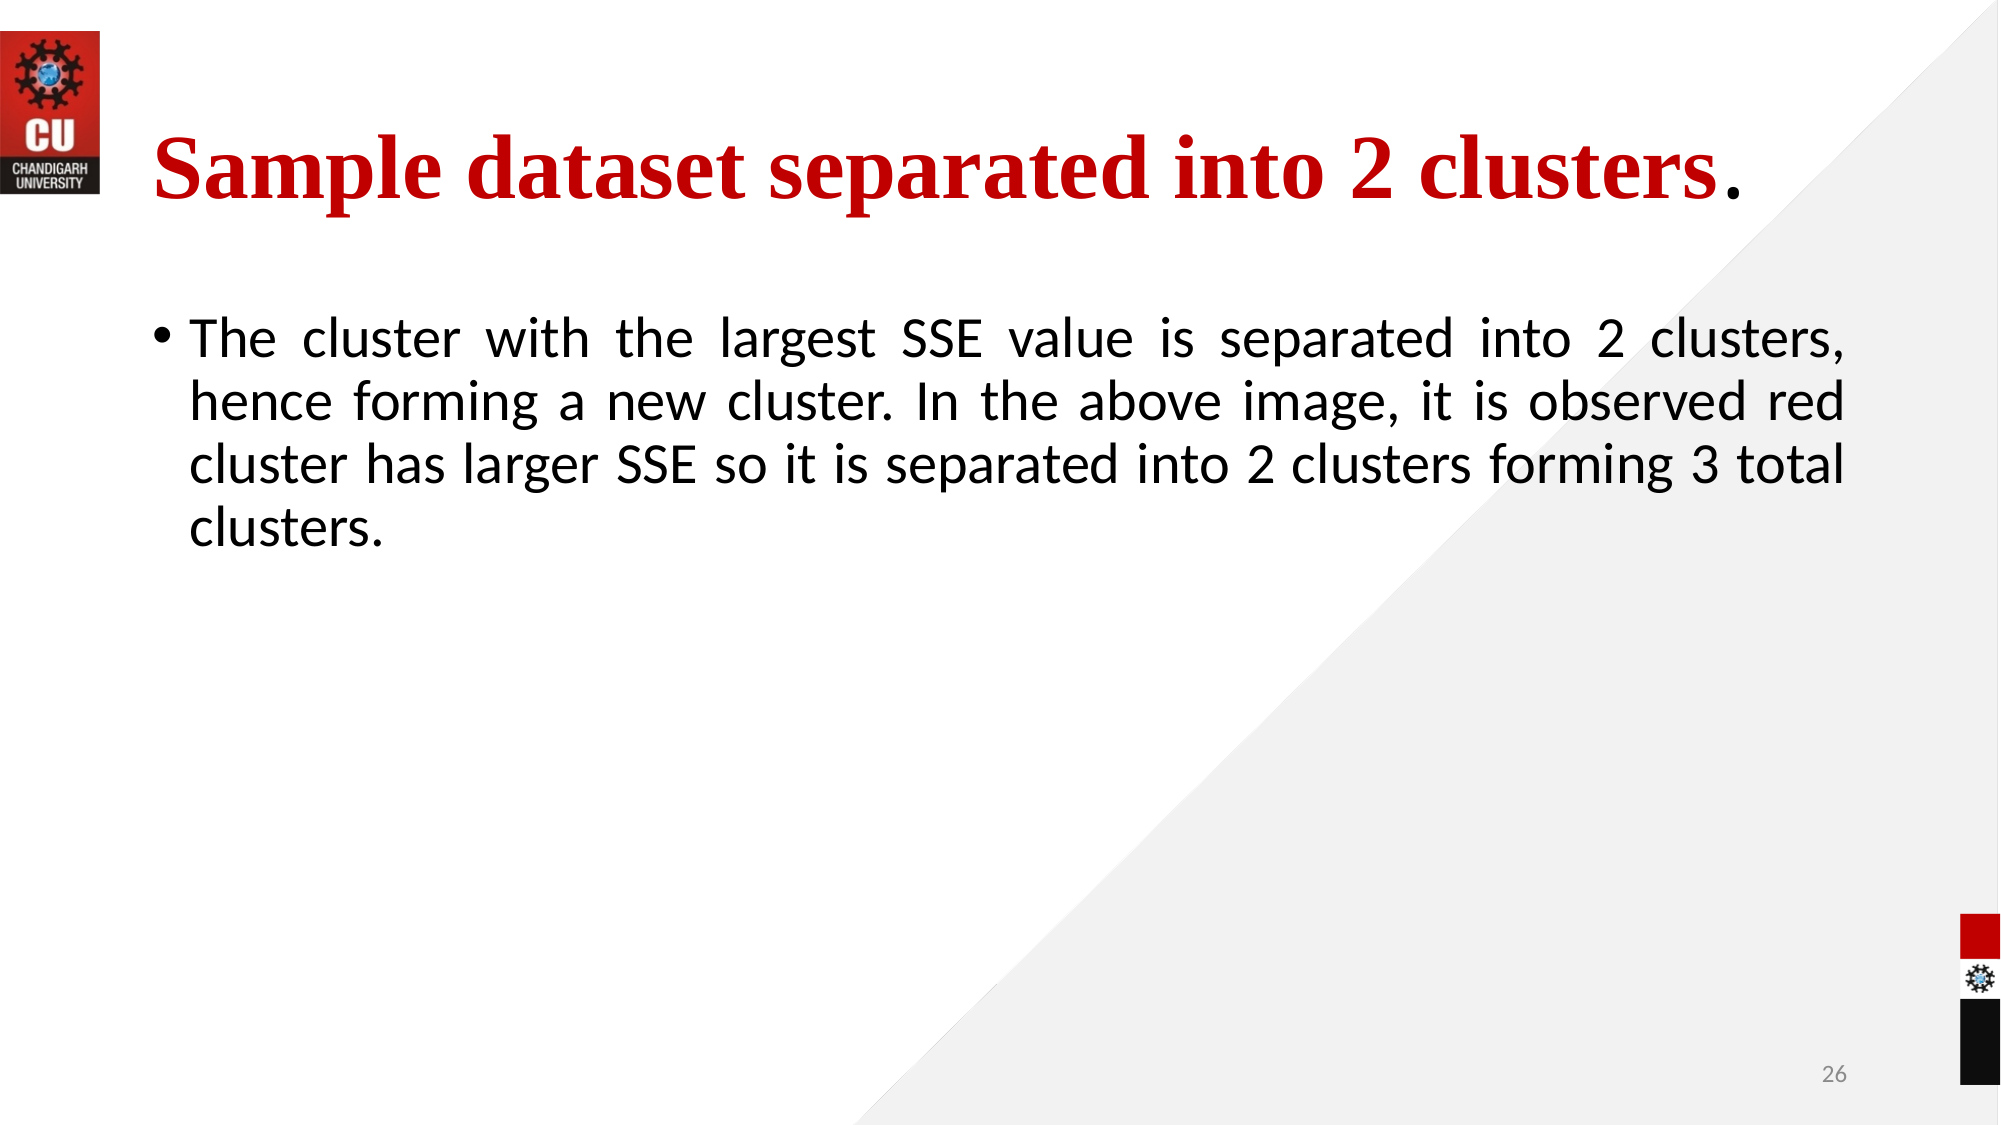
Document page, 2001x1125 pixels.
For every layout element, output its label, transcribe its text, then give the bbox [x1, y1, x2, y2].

slide_number 26 [1412, 1042, 1863, 1103]
picture [0, 0, 2001, 1125]
title Sample dataset separated into 2 clusters. [137, 59, 1863, 278]
list The cluster with the largest SSE value is separated into 2 clusters, hence forming a new cluster. In the above image, it is observed red cluster has larger SSE so it is separated into 2 clusters forming 3 total clusters. [137, 299, 1863, 1014]
